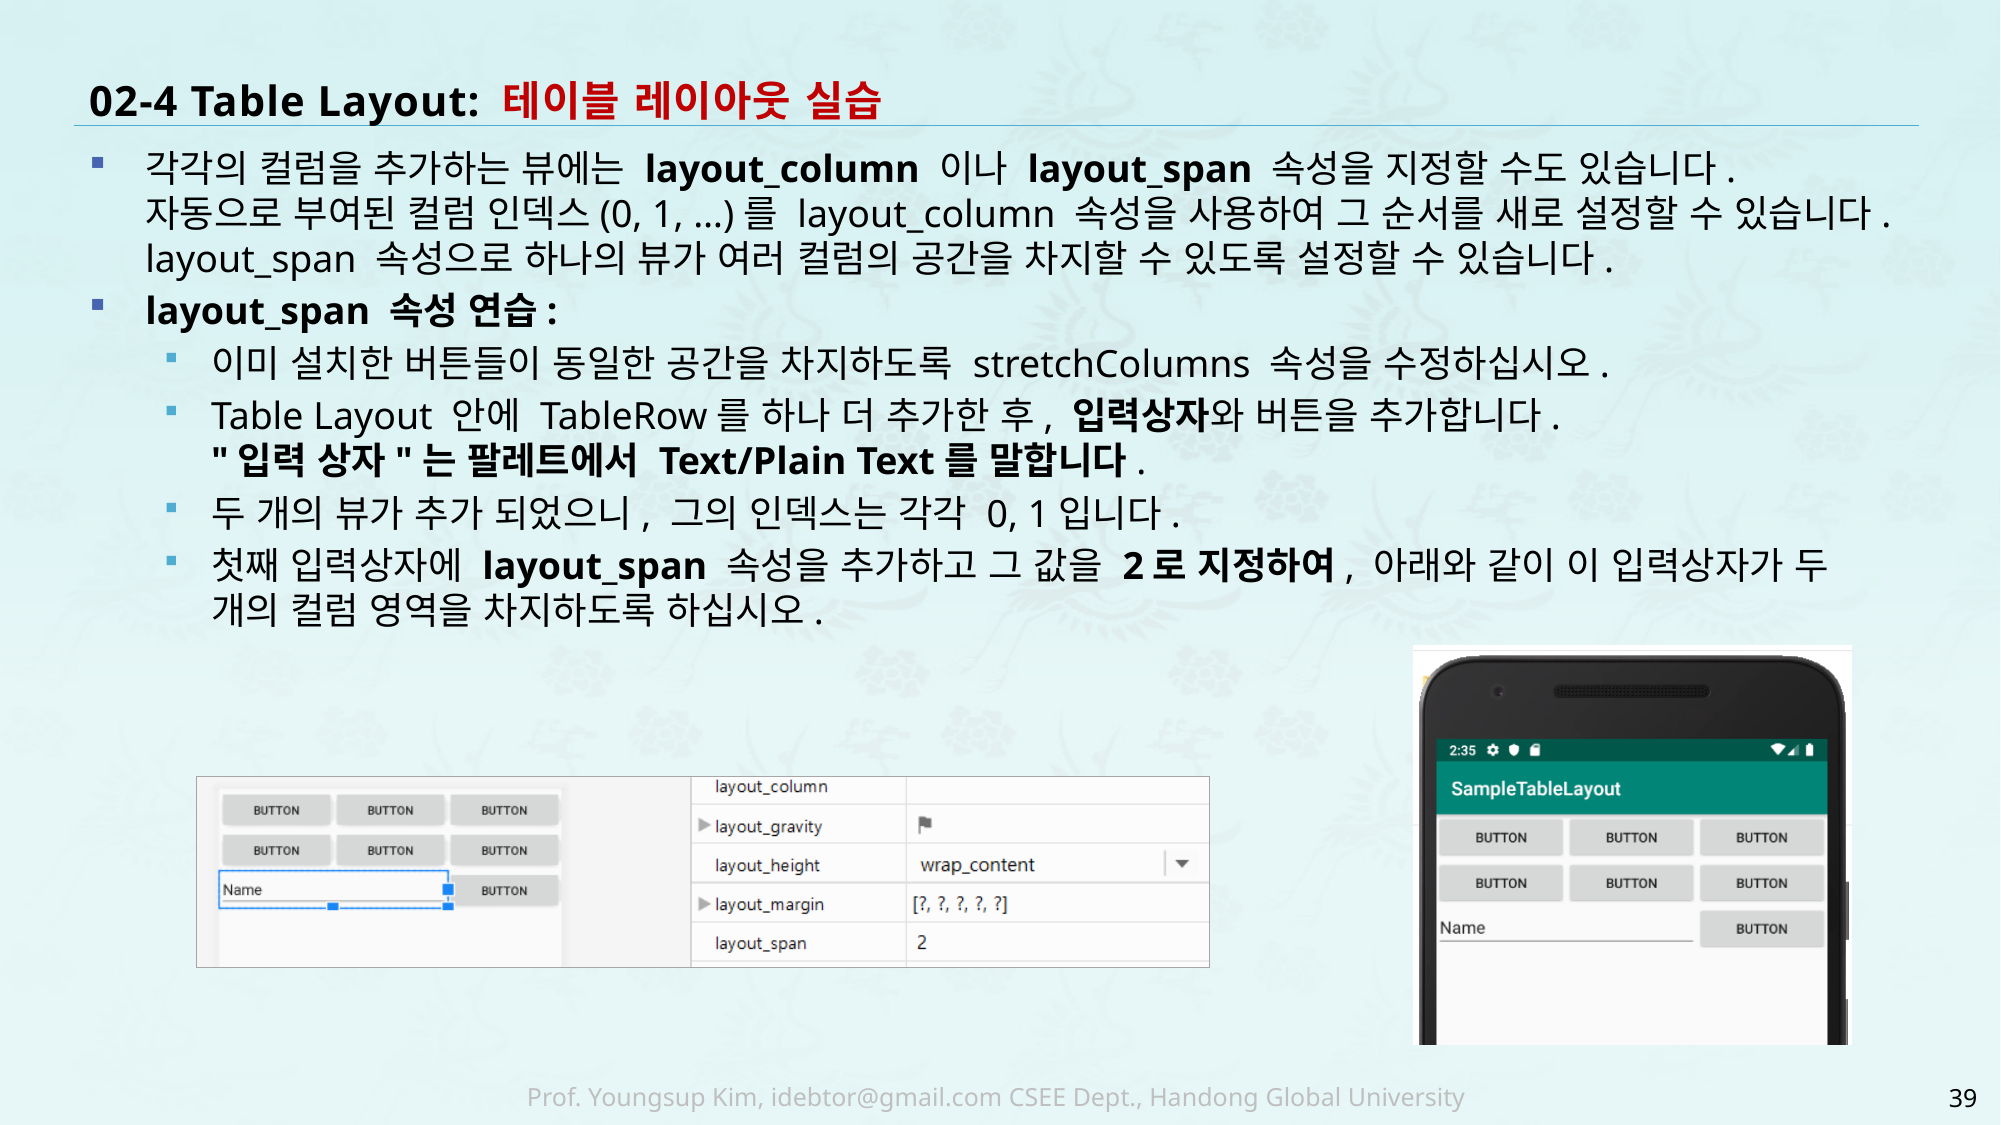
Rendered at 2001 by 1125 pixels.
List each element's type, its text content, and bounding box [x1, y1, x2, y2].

title 02-4 Table Layout: 테이블 레이아웃 실습 [74, 62, 1920, 137]
picture [196, 776, 1210, 969]
picture [1413, 645, 1852, 1045]
slide_number 39 [1816, 1069, 1993, 1125]
list 각각의 컬럼을 추가하는 뷰에는 layout_column 이나 layout_span 속성을 지정할 수도 있습니다. 자동으로 부여된 컬럼 인덱스(0, 1, …)를 layout_column 속성을 사용하여 그 순서를 새로 설정할 수 있습니다. layout_span 속성으로 하나의 뷰가 여러 컬럼의 공간을 차지할 수 있도록 설정할 수 있습니다. layout_span 속성 연습: 이미 설치한 버튼들이 동일한 공간을 차지하도록 stretchColumns 속성을 수정하십시오. Table Layout 안에 TableRow를 하나 더 추가한 후, 입력상자와 버튼을 추가합니다. "입력 상자"는 팔레트에서 Text/Plain Text를 말합니다. 두 개의 뷰가 추가 되었으니, 그의 인덱스는 각각 0, 1입니다. 첫째 입력상자에 layout_span 속성을 추가하고 그 값을 2로 지정하여, 아래와 같이 이 입력상자가 두 개의 컬럼 영역을 차지하도록 하십시오. [74, 137, 1921, 1066]
